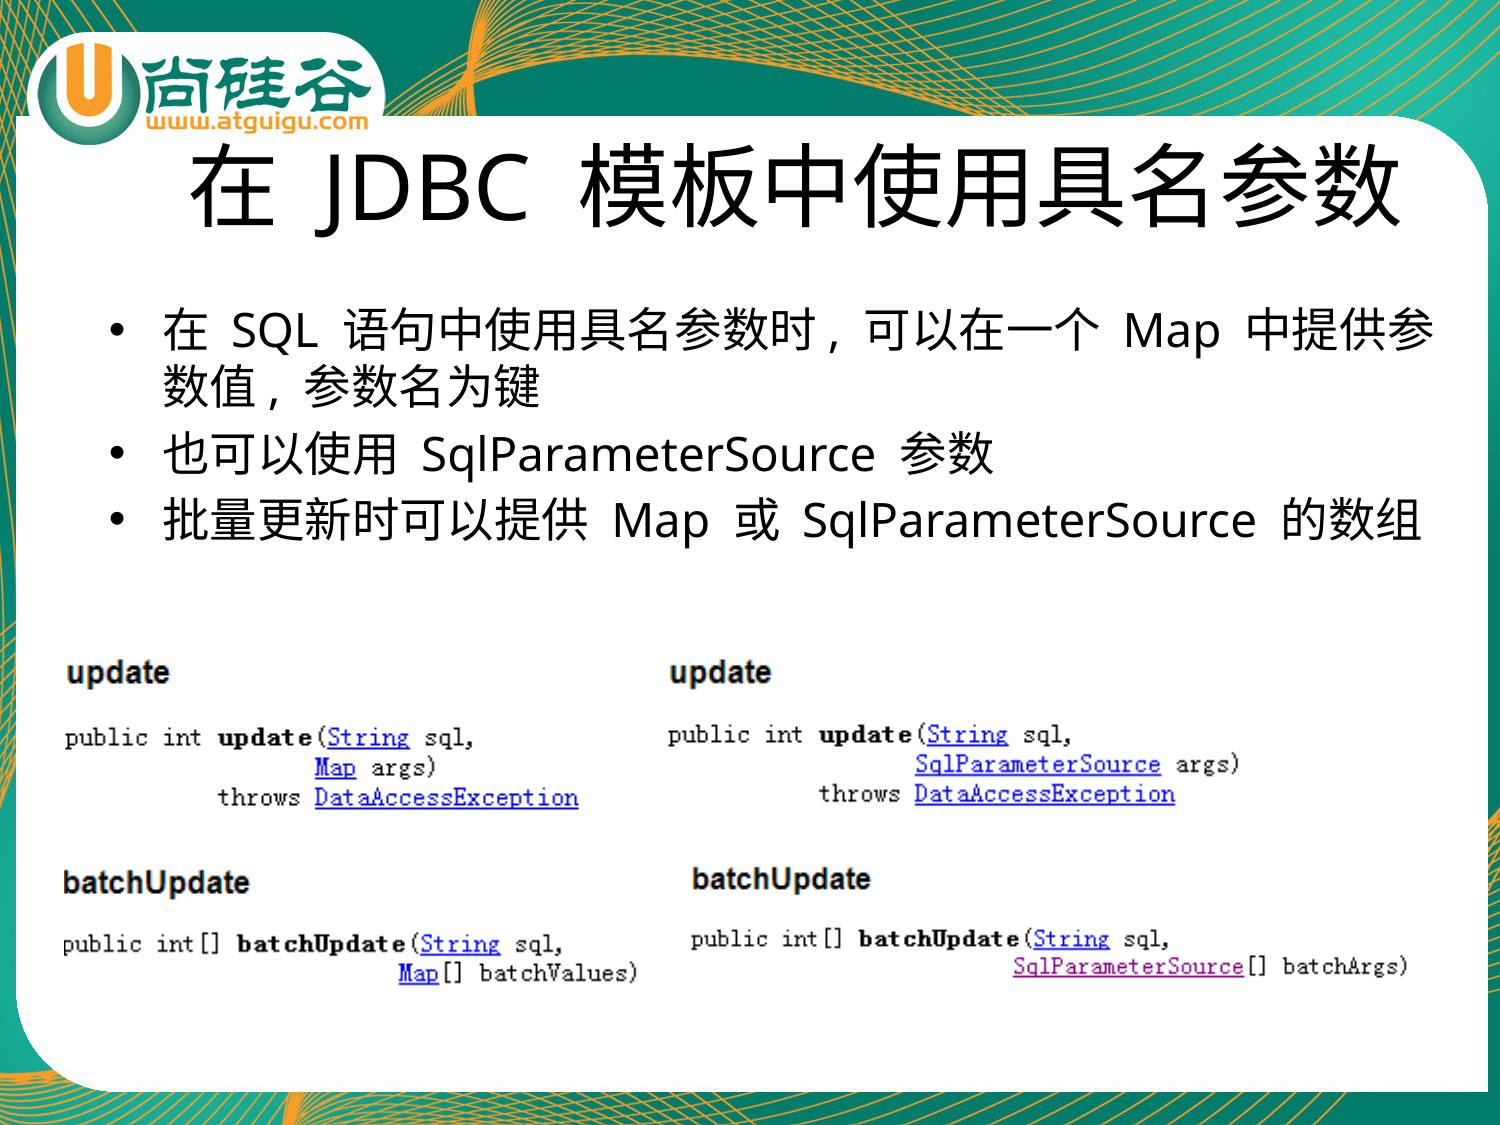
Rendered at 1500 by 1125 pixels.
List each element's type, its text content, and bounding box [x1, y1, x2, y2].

picture [0, 0, 1500, 1125]
list 在 SQL 语句中使用具名参数时, 可以在一个 Map 中提供参数值, 参数名为键 也可以使用 SqlParameterSource 参数 批量更新时可以提供 Map 或 SqlParameterSource 的数组 [93, 292, 1454, 610]
title 在 JDBC 模板中使用具名参数 [120, 113, 1471, 255]
